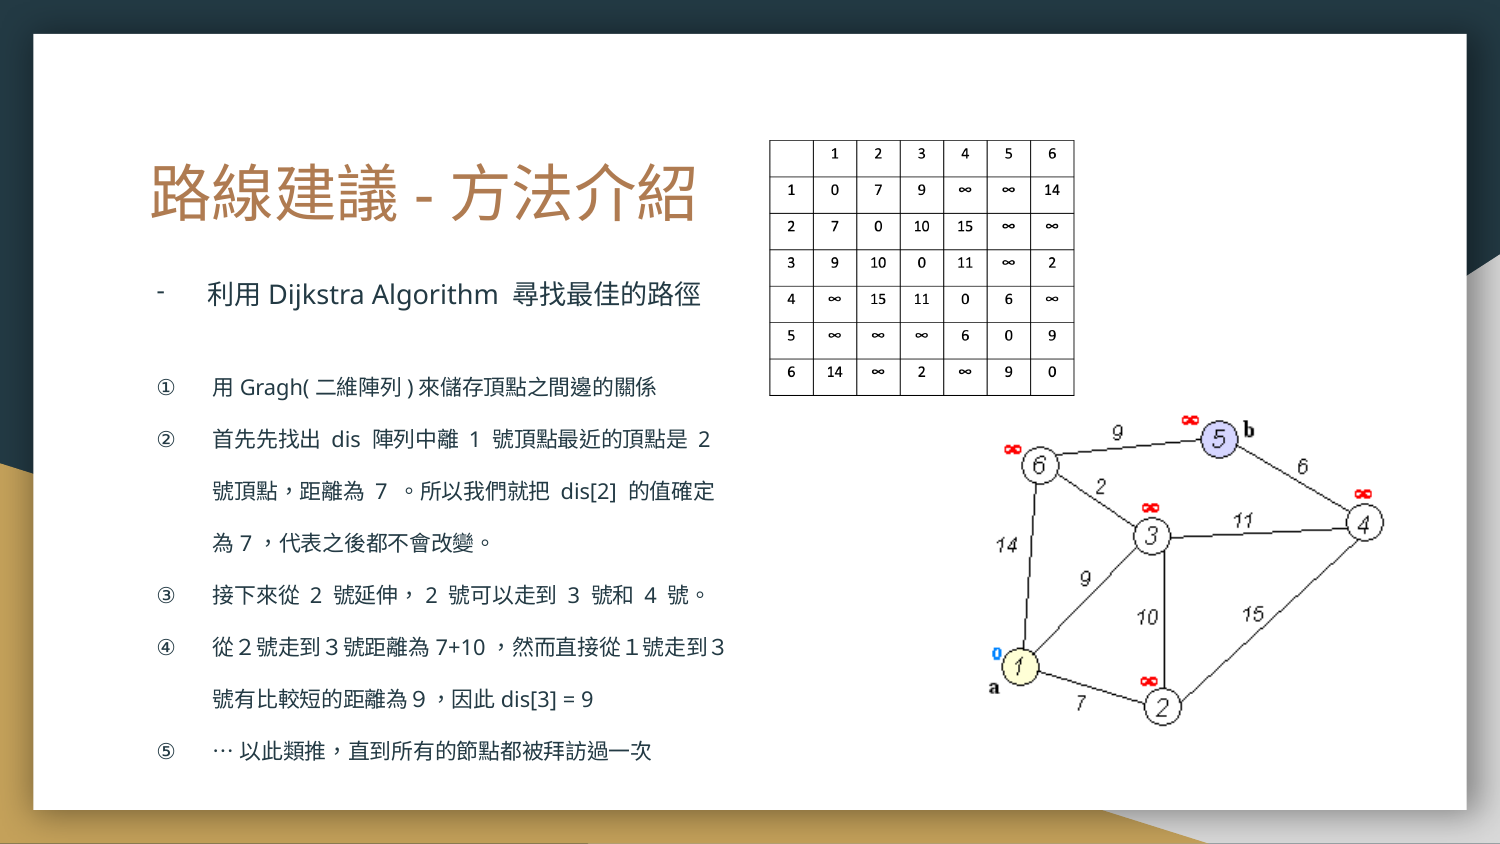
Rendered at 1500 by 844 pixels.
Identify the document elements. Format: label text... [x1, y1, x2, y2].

title 路線建議-方法介紹 [134, 138, 731, 257]
picture [768, 138, 1398, 737]
list 利用Dijkstra Algorithm 尋找最佳的路徑 用Gragh(二維陣列)來儲存頂點之間邊的關係 首先先找出 dis 陣列中離 1 號頂點最近的頂點是 2 號頂點，距離為 7 。所以我們就把 dis[2] 的值確定為7，代表之後都不會改變。 接下來從 2 號延伸，2 號可以走到 3 號和 4 號。 從２號走到３號距離為7+10，然而直接從１號走到３號有比較短的距離為９，因此dis[3] = 9 …以此類推，直到所有的節點都被拜訪過一次 [117, 257, 748, 792]
